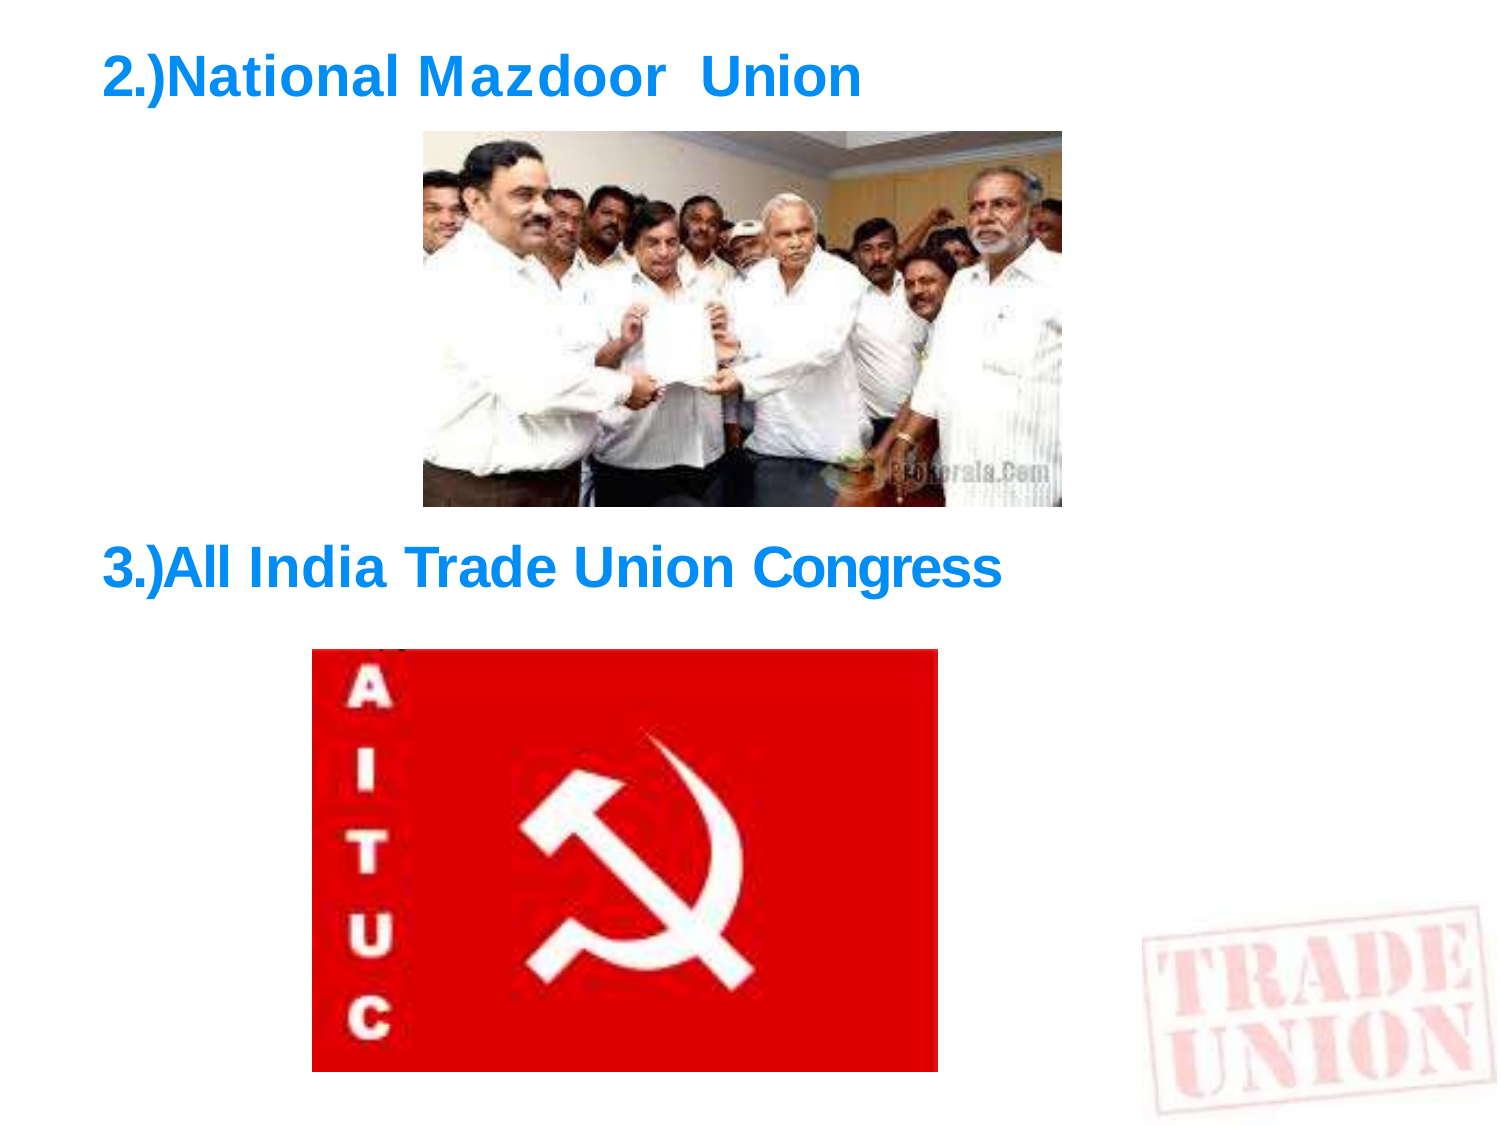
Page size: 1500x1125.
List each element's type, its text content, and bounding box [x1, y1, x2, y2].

title 2.)National Mazdoor Union [100, 36, 864, 227]
picture [312, 649, 938, 1073]
text_box 3.)All India Trade Union Congress [100, 526, 1008, 599]
picture [423, 131, 1062, 507]
picture [1142, 901, 1497, 1125]
